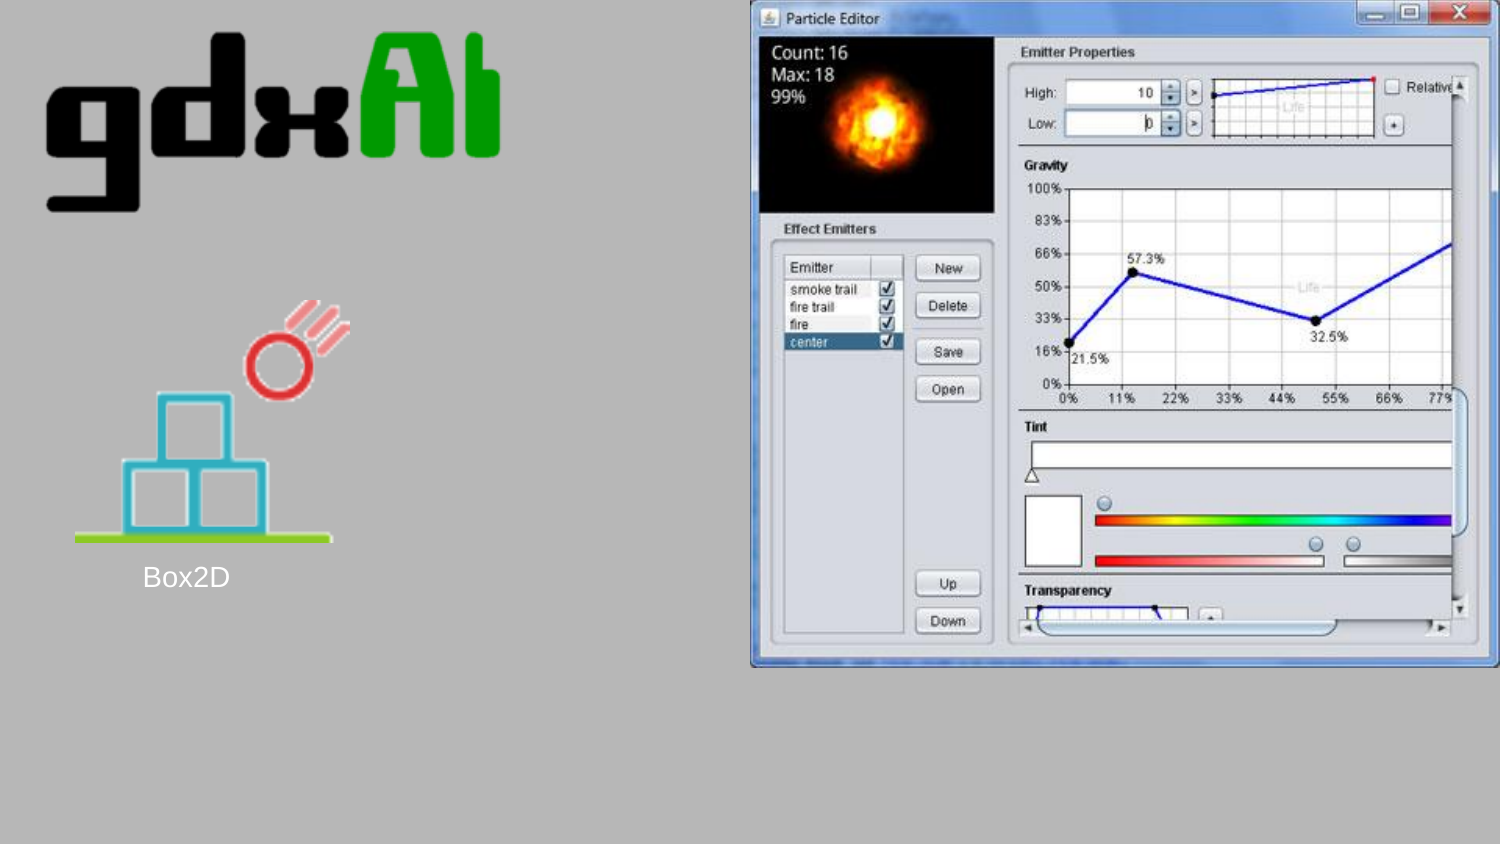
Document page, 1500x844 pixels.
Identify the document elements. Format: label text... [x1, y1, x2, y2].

picture [0, 0, 547, 235]
picture [74, 300, 350, 544]
text_box Box2D [127, 542, 744, 664]
picture [749, 0, 1500, 668]
